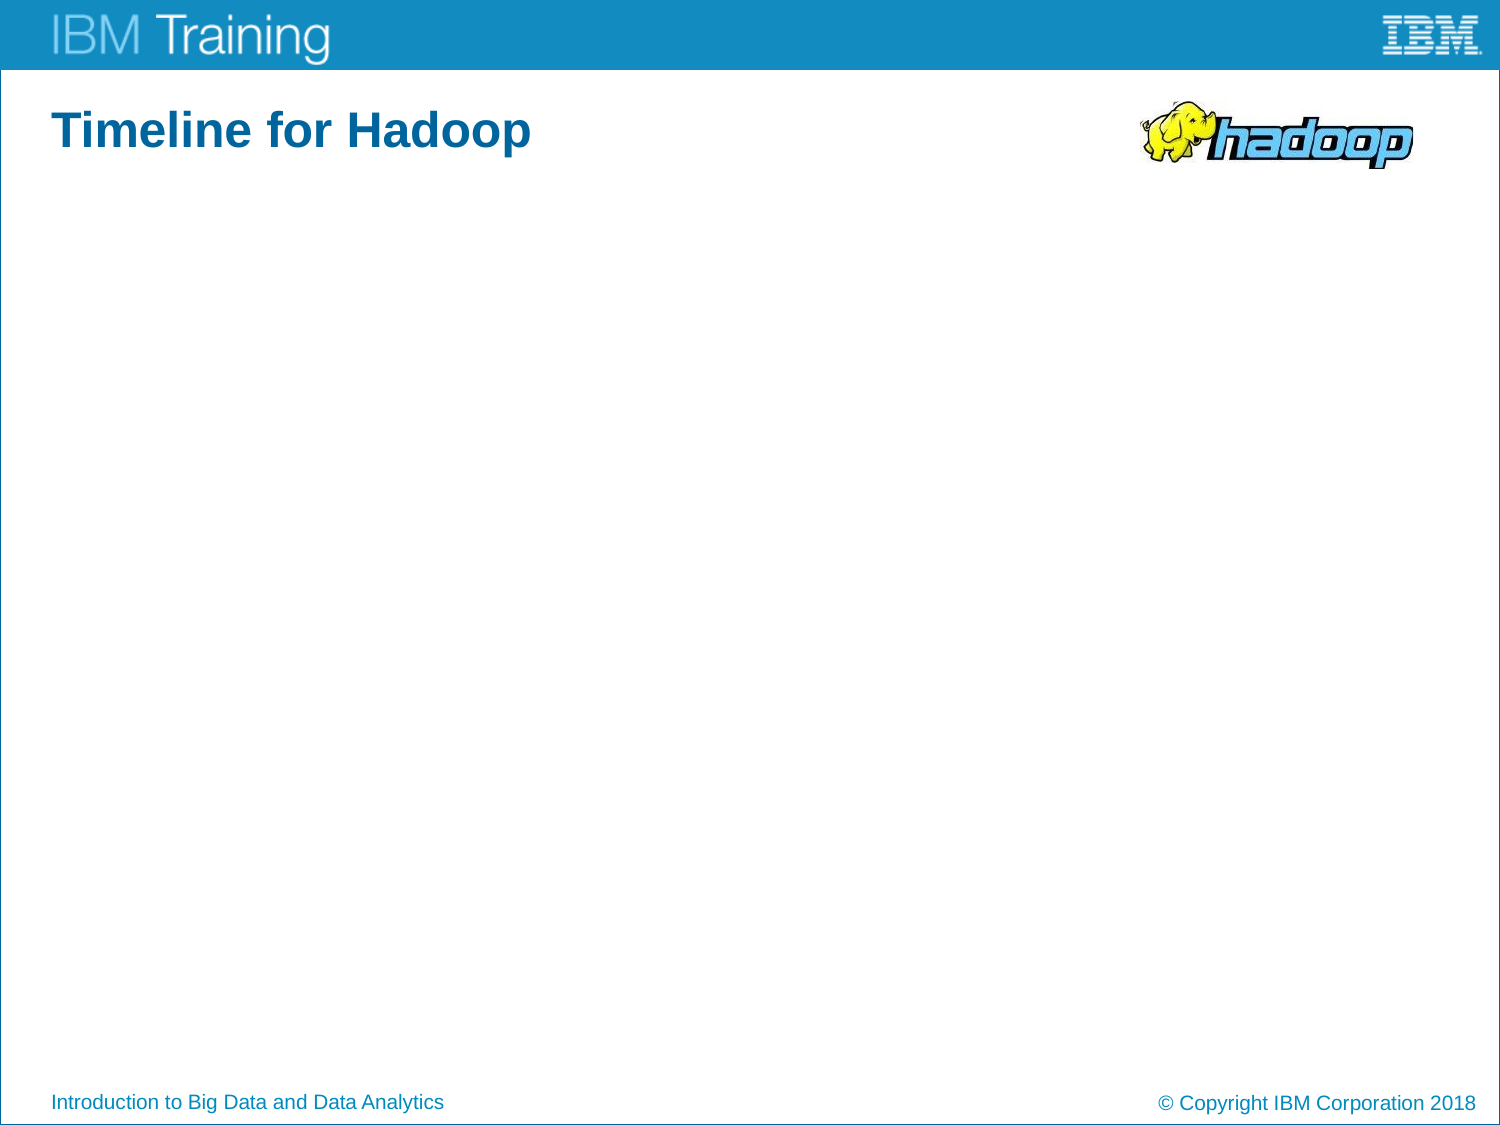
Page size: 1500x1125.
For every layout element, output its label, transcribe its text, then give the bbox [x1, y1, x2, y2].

text_box [1139, 101, 1414, 169]
title Timeline for Hadoop [36, 75, 1485, 180]
picture [0, 0, 1500, 70]
picture [1158, 1095, 1166, 1109]
picture [1167, 1096, 1173, 1109]
